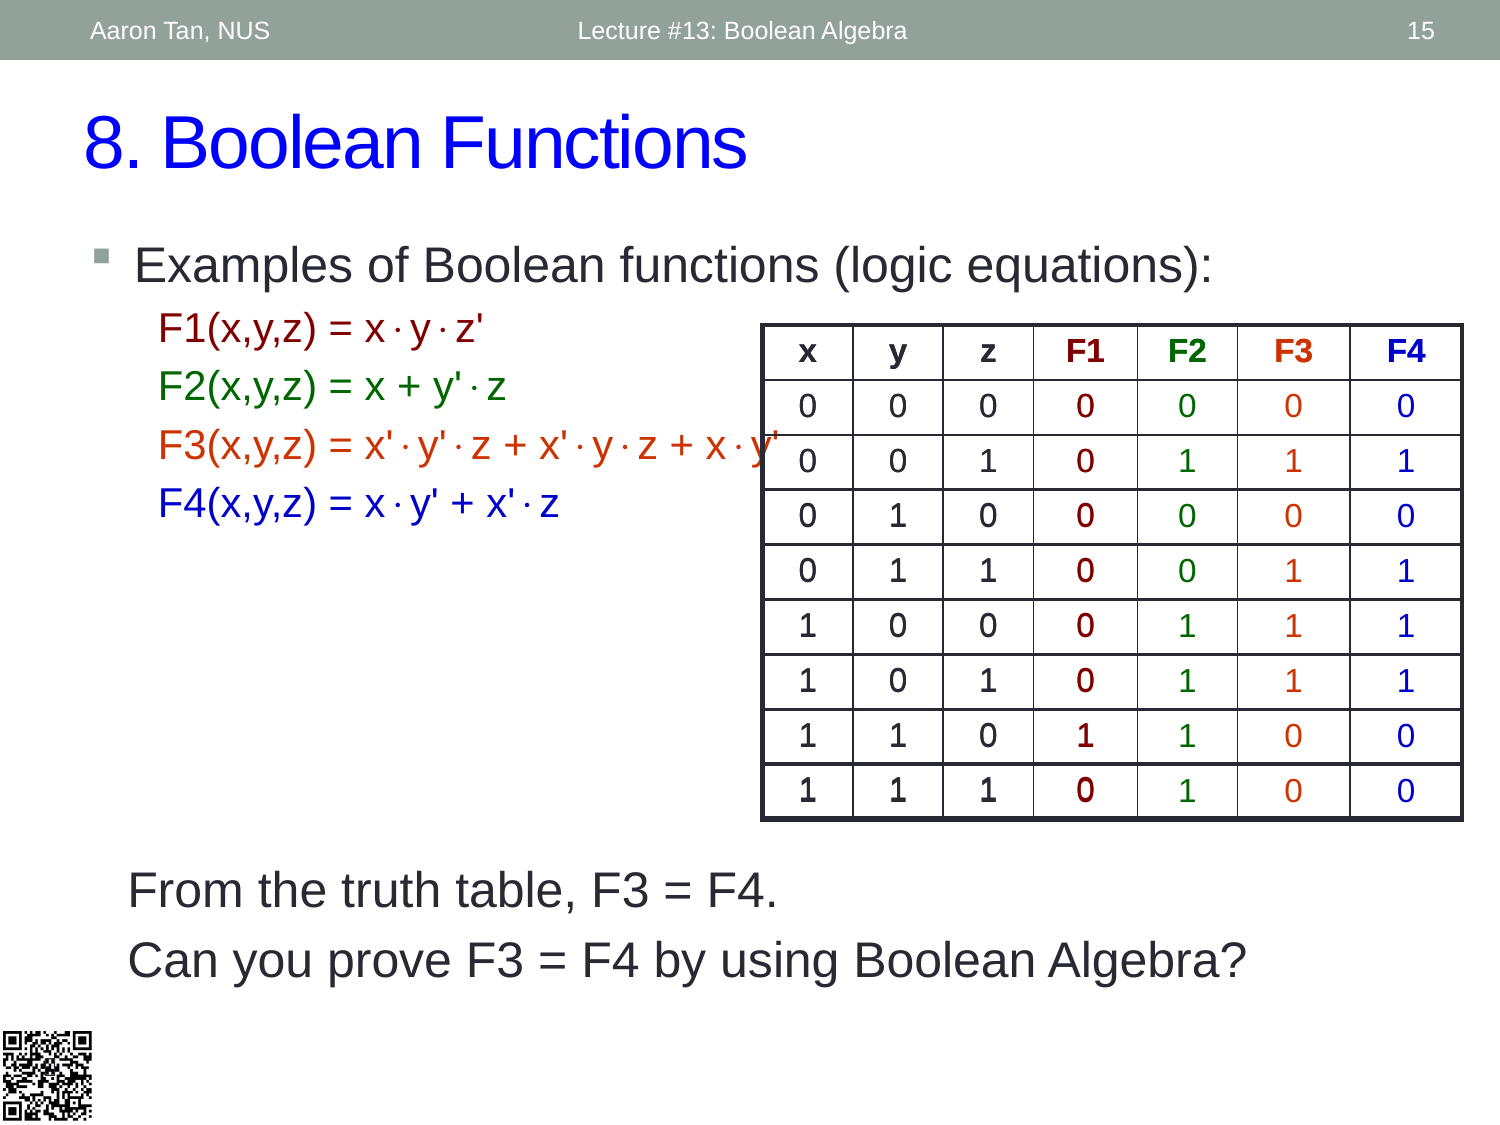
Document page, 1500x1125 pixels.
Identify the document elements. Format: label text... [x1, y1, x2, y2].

text_box  [24, 1050, 75, 1083]
table_cell 1 [765, 766, 852, 818]
table_cell 0 [1034, 436, 1137, 489]
table_cell 0 [944, 491, 1033, 544]
table_cell 0 [1238, 491, 1349, 544]
table_cell 0 [1238, 766, 1349, 818]
table_cell 1 [854, 711, 942, 764]
table_cell 0 [765, 381, 852, 434]
table_cell 0 [1034, 601, 1137, 654]
table_cell 1 [854, 491, 942, 544]
table_cell 1 [1138, 656, 1237, 709]
table_header y [854, 327, 942, 379]
slide_number 15 [1308, 3, 1450, 57]
table_header x [765, 327, 852, 379]
table_cell 0 [944, 601, 1033, 654]
table_cell 0 [1034, 656, 1137, 709]
table_cell 1 [854, 546, 942, 599]
table_cell 0 [765, 491, 852, 544]
picture [0, 1028, 95, 1124]
table_cell 0 [1034, 546, 1137, 599]
table_cell 0 [944, 711, 1033, 764]
table_cell 1 [1351, 546, 1460, 599]
table_cell 0 [765, 436, 852, 489]
table_cell 0 [854, 656, 942, 709]
table_cell 0 [1351, 381, 1460, 434]
table_header F3 [1238, 327, 1349, 379]
table_cell 0 [765, 546, 852, 599]
table_cell 1 [1238, 656, 1349, 709]
table_cell 1 [944, 766, 1033, 818]
table_cell 1 [944, 546, 1033, 599]
table_cell 1 [1238, 436, 1349, 489]
table_header F4 [1351, 327, 1460, 379]
table_cell 1 [1351, 656, 1460, 709]
table_cell 1 [1351, 601, 1460, 654]
slide_number Aaron Tan, NUS [75, 3, 550, 57]
table_cell 1 [944, 656, 1033, 709]
table_cell 1 [1138, 711, 1237, 764]
table_cell 0 [854, 436, 942, 489]
title 8. Boolean Functions [68, 86, 1429, 192]
table_cell 0 [1034, 491, 1137, 544]
table_header F2 [1138, 327, 1237, 379]
table_cell 0 [1138, 546, 1237, 599]
table_header F1 [1034, 327, 1137, 379]
table_cell 1 [1351, 436, 1460, 489]
table_cell 1 [765, 601, 852, 654]
table_cell 0 [1351, 491, 1460, 544]
text_box Examples of Boolean functions (logic equations): F1(x,y,z) = xyz' F2(x,y,z) = x + y'z F3(x,y,z) = x'y'z + x'yz + xy' F4(x,y,z) = xy' + x'z [75, 224, 1450, 600]
table_cell 0 [854, 381, 942, 434]
table_cell 1 [854, 766, 942, 818]
table_cell 1 [765, 656, 852, 709]
table_cell 1 [1238, 546, 1349, 599]
table_cell 0 [1138, 381, 1237, 434]
table_cell 0 [1351, 766, 1460, 818]
table_cell 1 [1138, 766, 1237, 818]
table_cell 0 [1238, 381, 1349, 434]
table_cell 0 [1351, 711, 1460, 764]
table_cell 1 [1034, 711, 1137, 764]
table_cell 0 [854, 601, 942, 654]
table_cell 0 [1034, 381, 1137, 434]
table_cell 1 [765, 711, 852, 764]
table_cell 0 [1138, 491, 1237, 544]
table_cell 0 [944, 381, 1033, 434]
table_cell 0 [1238, 711, 1349, 764]
footer Lecture #13: Boolean Algebra [562, 3, 1238, 57]
table_cell 1 [1238, 601, 1349, 654]
table_cell 0 [1034, 766, 1137, 818]
table_header z [944, 327, 1033, 379]
table_cell 1 [944, 436, 1033, 489]
table_cell 1 [1138, 436, 1237, 489]
text_box From the truth table, F3 = F4. Can you prove F3 = F4 by using Boolean Algebra? [112, 849, 1290, 995]
table_cell 1 [1138, 601, 1237, 654]
